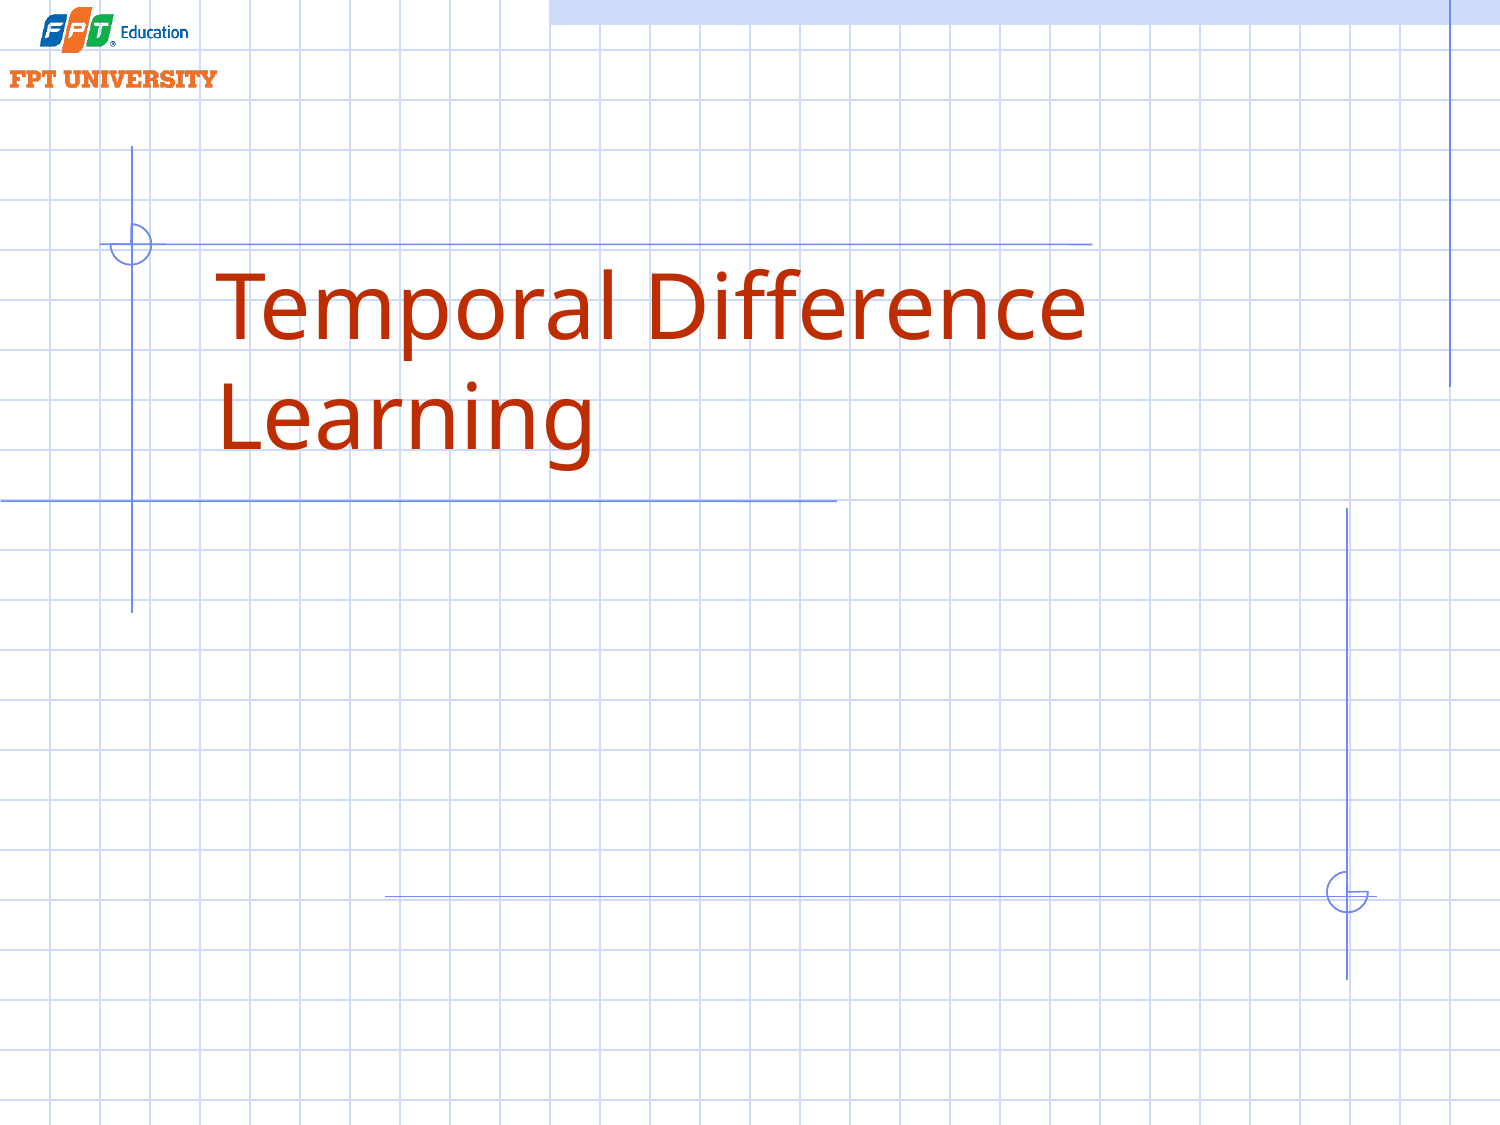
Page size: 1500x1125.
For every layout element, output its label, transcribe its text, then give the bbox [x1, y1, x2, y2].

title Temporal Difference Learning [200, 287, 1475, 475]
picture [10, 6, 217, 88]
